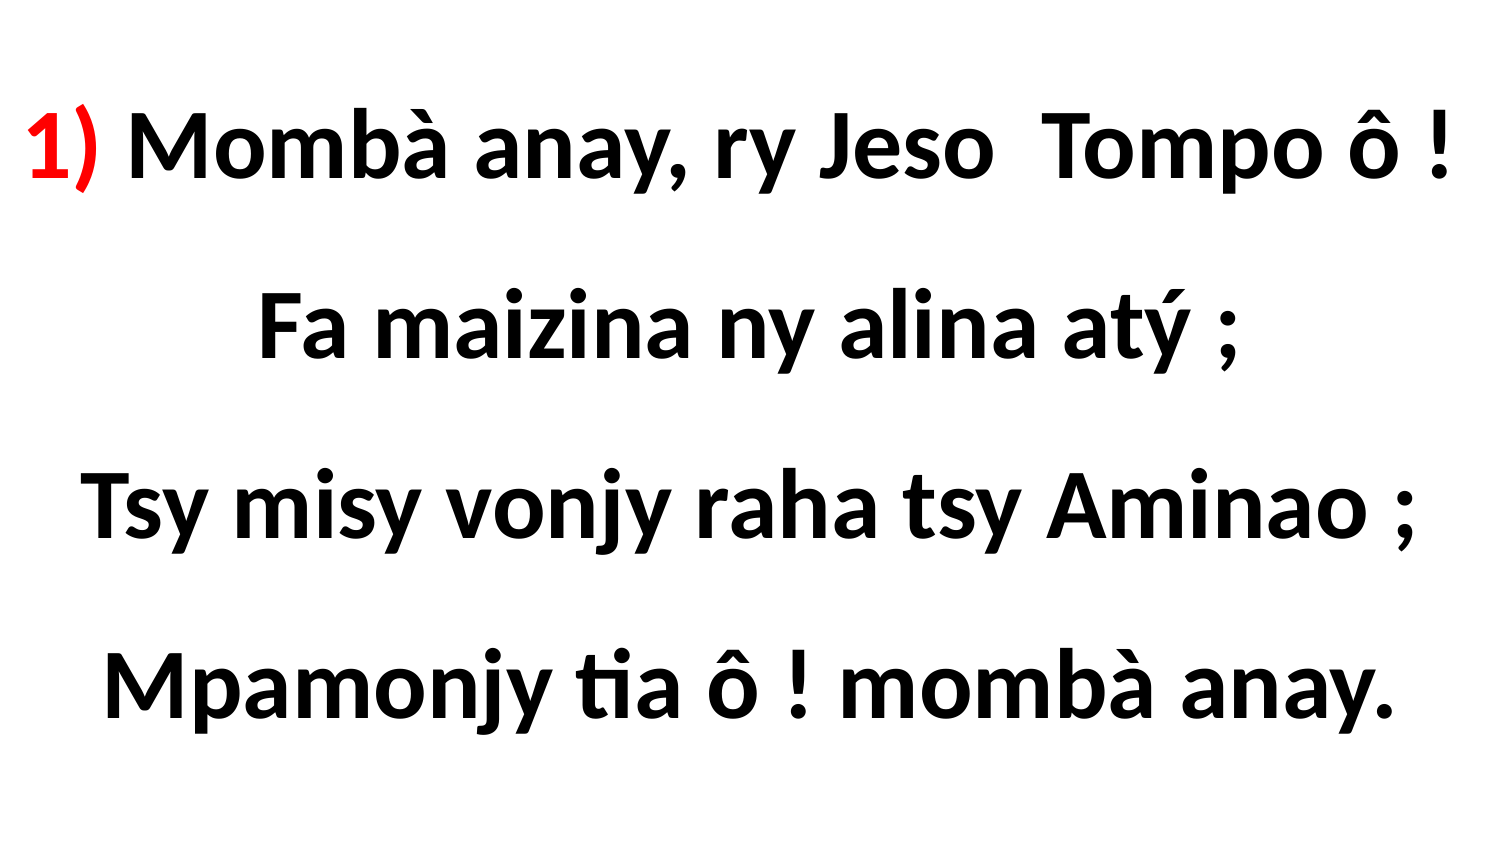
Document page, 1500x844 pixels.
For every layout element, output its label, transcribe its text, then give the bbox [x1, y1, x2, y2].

title 1) Mombà anay, ry Jeso Tompo ô ! Fa maizina ny alina atý ; Tsy misy vonjy raha tsy Aminao ; Mpamonjy tia ô ! mombà anay. [0, 288, 1500, 470]
